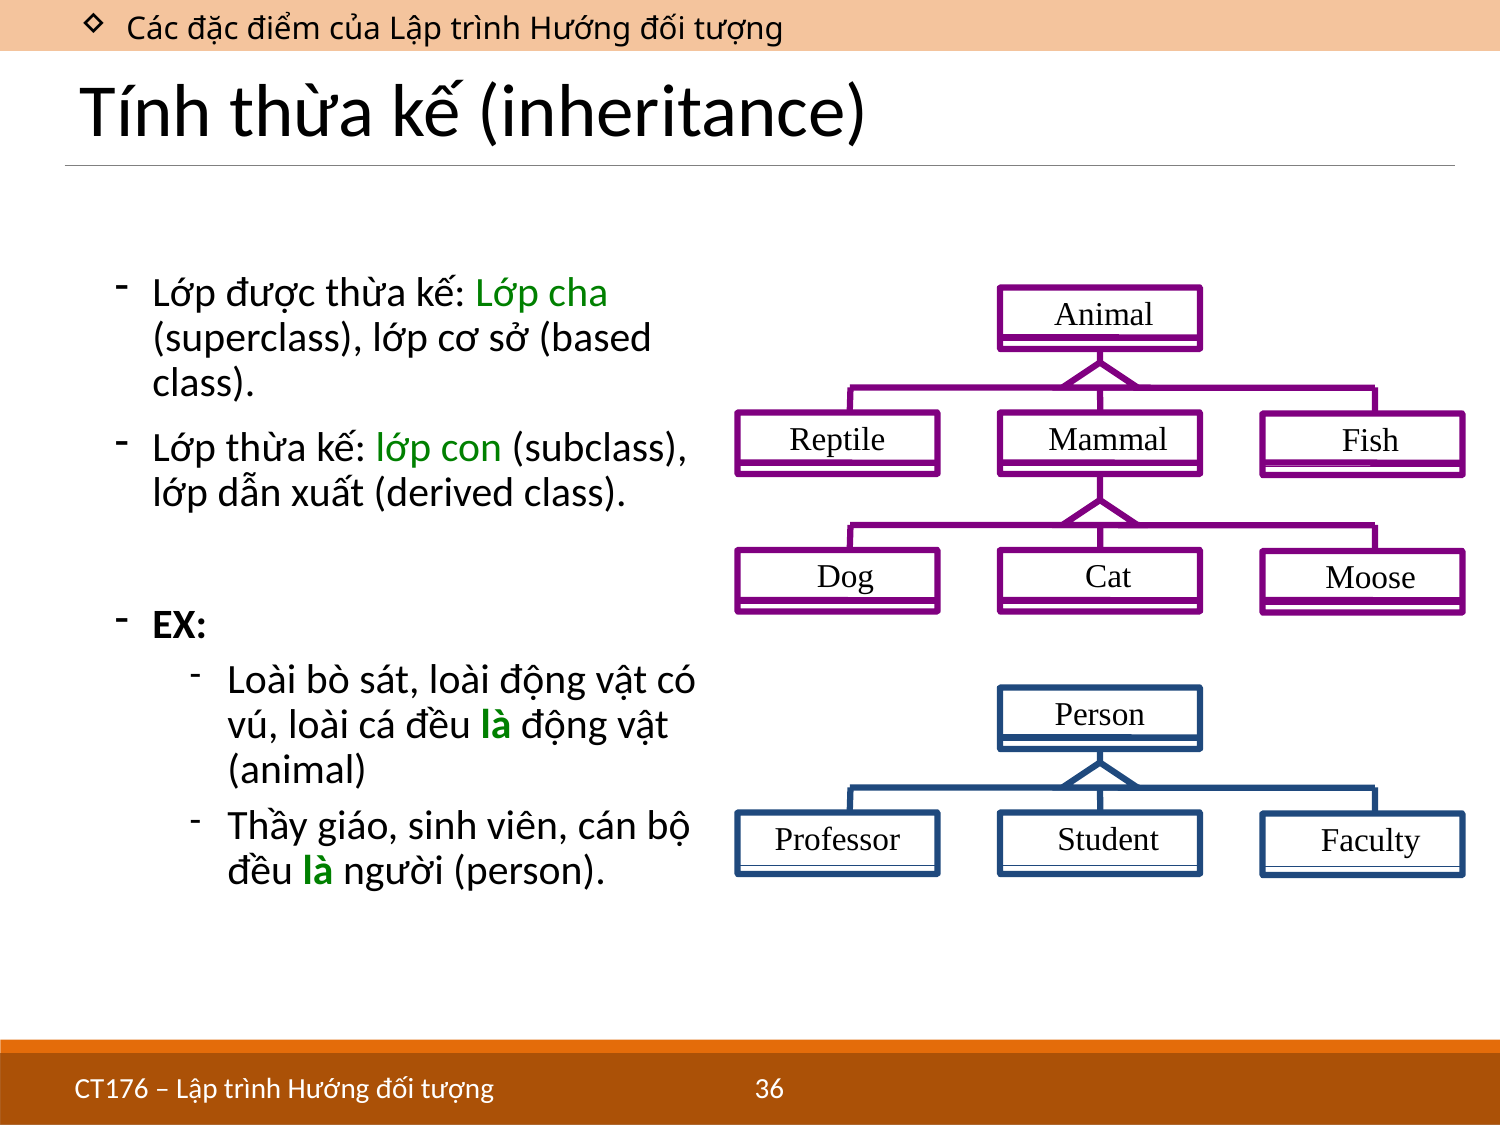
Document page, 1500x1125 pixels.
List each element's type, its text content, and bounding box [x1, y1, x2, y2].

slide_number Các đặc điểm của Lập trình Hướng đối tượng [64, 3, 1455, 50]
title Tính thừa kế (inheritance) [64, 59, 1455, 165]
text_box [737, 687, 1463, 875]
list Lớp được thừa kế: Lớp cha (superclass), lớp cơ sở (based class). Lớp thừa kế: lớp con (subclass), lớp dẫn xuất (derived class). EX: Loài bò sát, loài động vật có vú, loài cá đều là động vật (animal) Thầy giáo, sinh viên, cán bộ đều là người (person). [99, 262, 763, 1013]
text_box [737, 287, 1463, 613]
